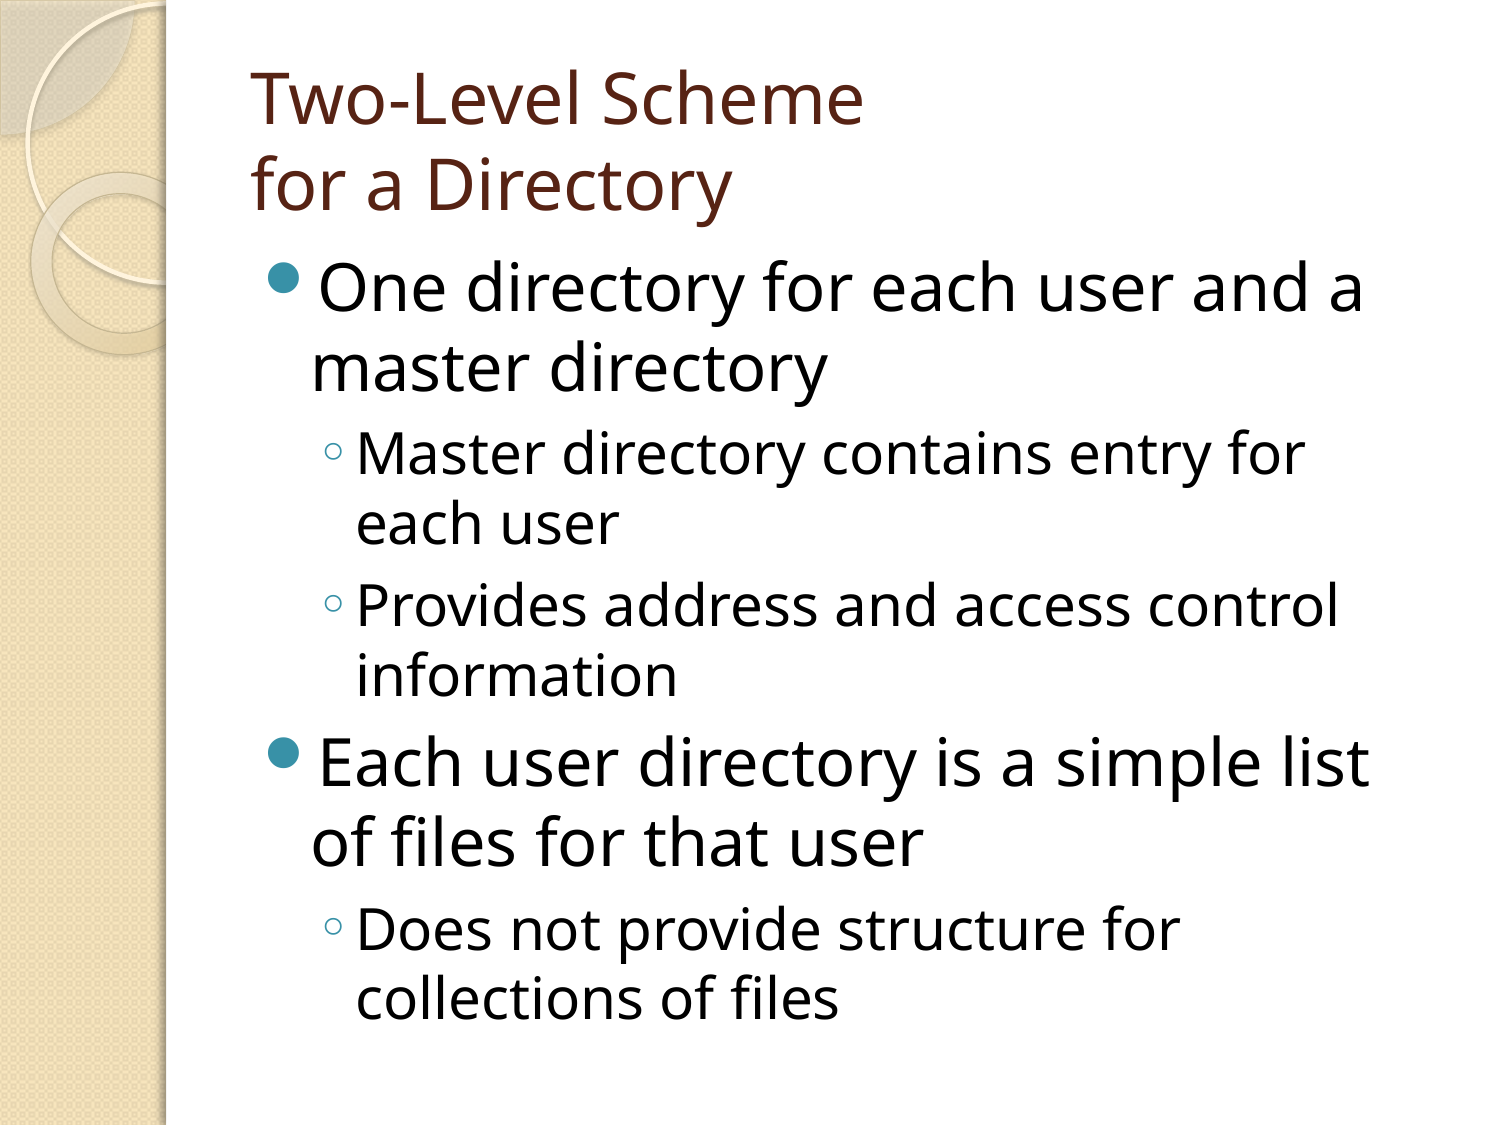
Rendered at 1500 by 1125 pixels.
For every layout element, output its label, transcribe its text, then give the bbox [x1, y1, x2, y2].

list One directory for each user and a master directory Master directory contains entry for each user Provides address and access control information Each user directory is a simple list of files for that user Does not provide structure for collections of files [235, 237, 1466, 1025]
title Two-Level Scheme for a Directory [235, 45, 1466, 233]
